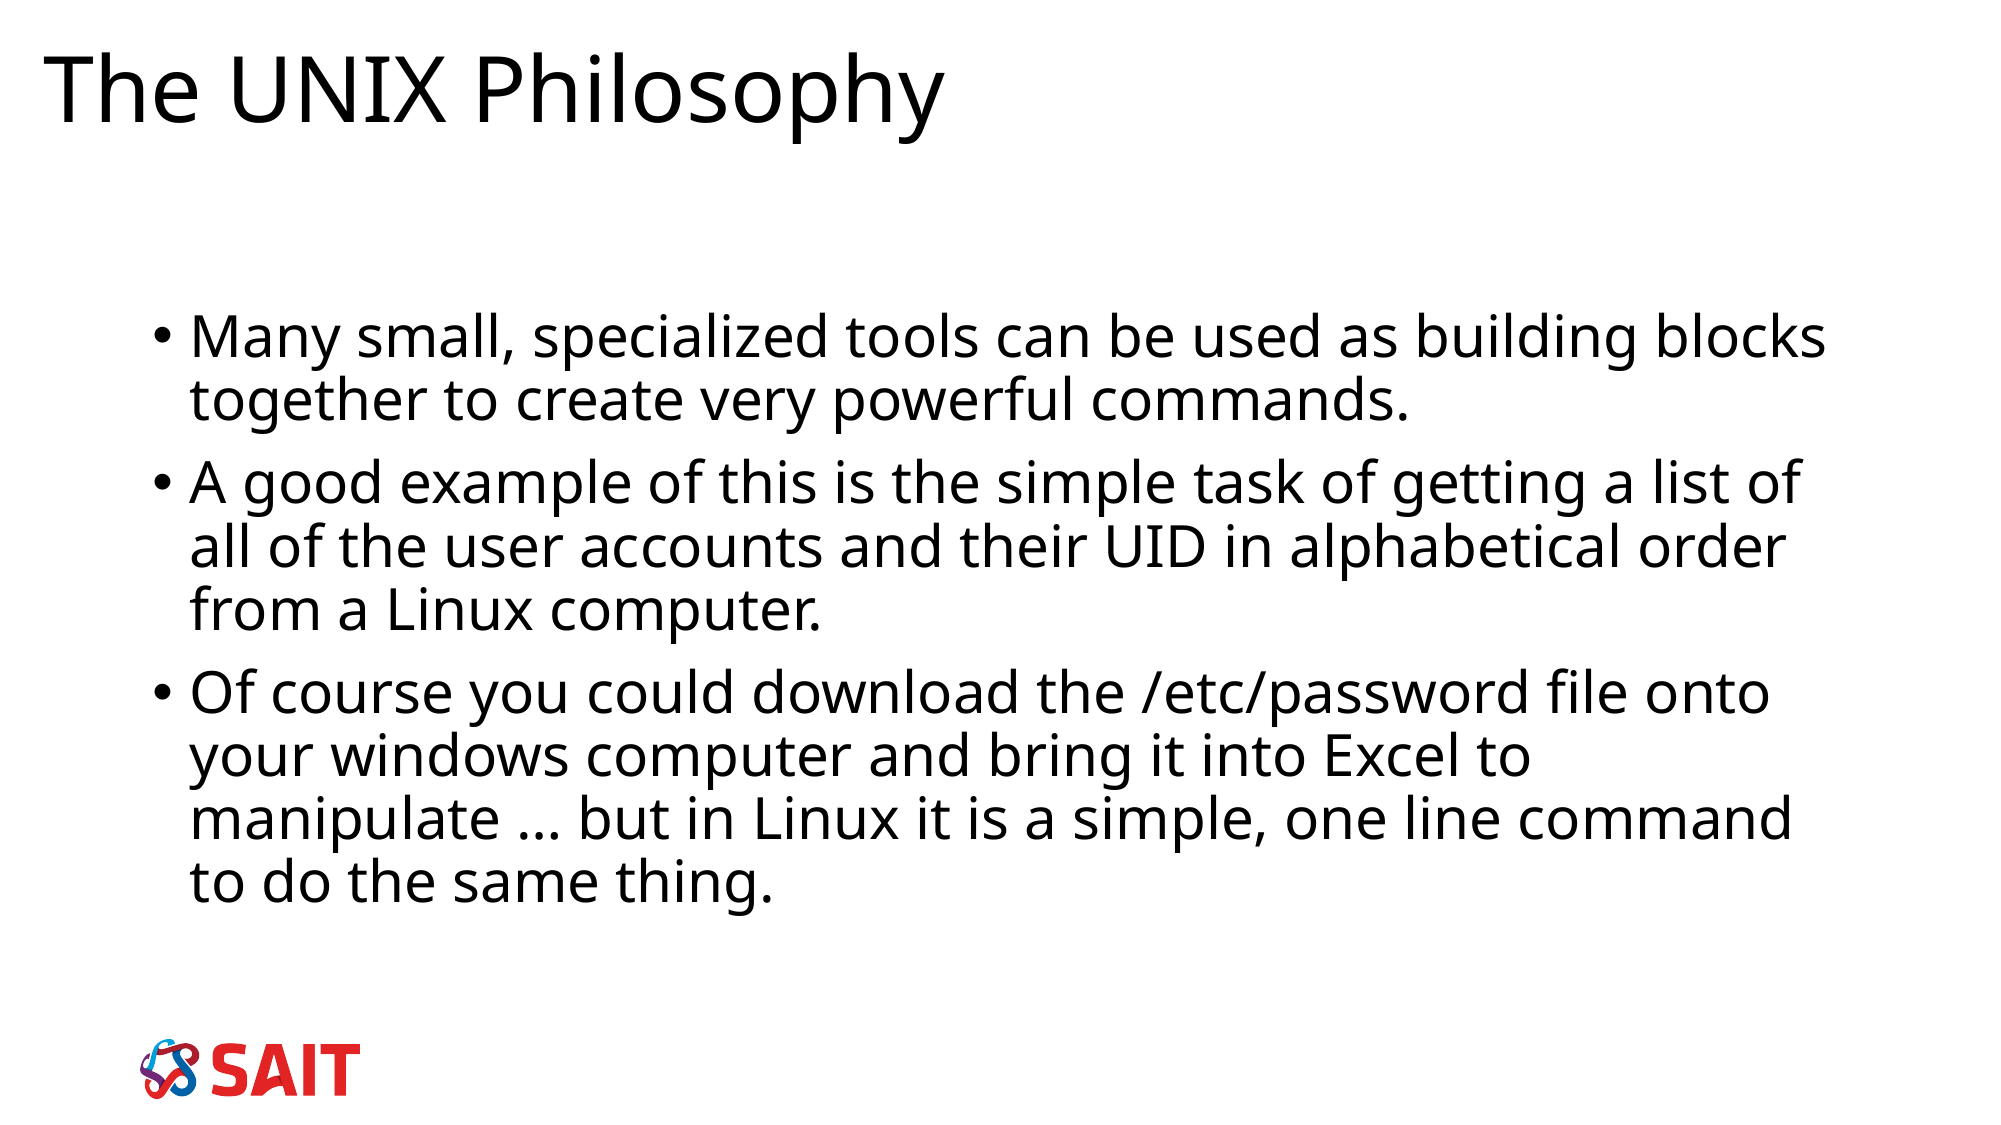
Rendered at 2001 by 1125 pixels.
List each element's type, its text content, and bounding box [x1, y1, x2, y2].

list Many small, specialized tools can be used as building blocks together to create very powerful commands. A good example of this is the simple task of getting a list of all of the user accounts and their UID in alphabetical order from a Linux computer. Of course you could download the /etc/password file onto your windows computer and bring it into Excel to manipulate … but in Linux it is a simple, one line command to do the same thing. [137, 299, 1863, 1014]
picture [114, 1013, 386, 1125]
title The UNIX Philosophy [28, 24, 1754, 162]
